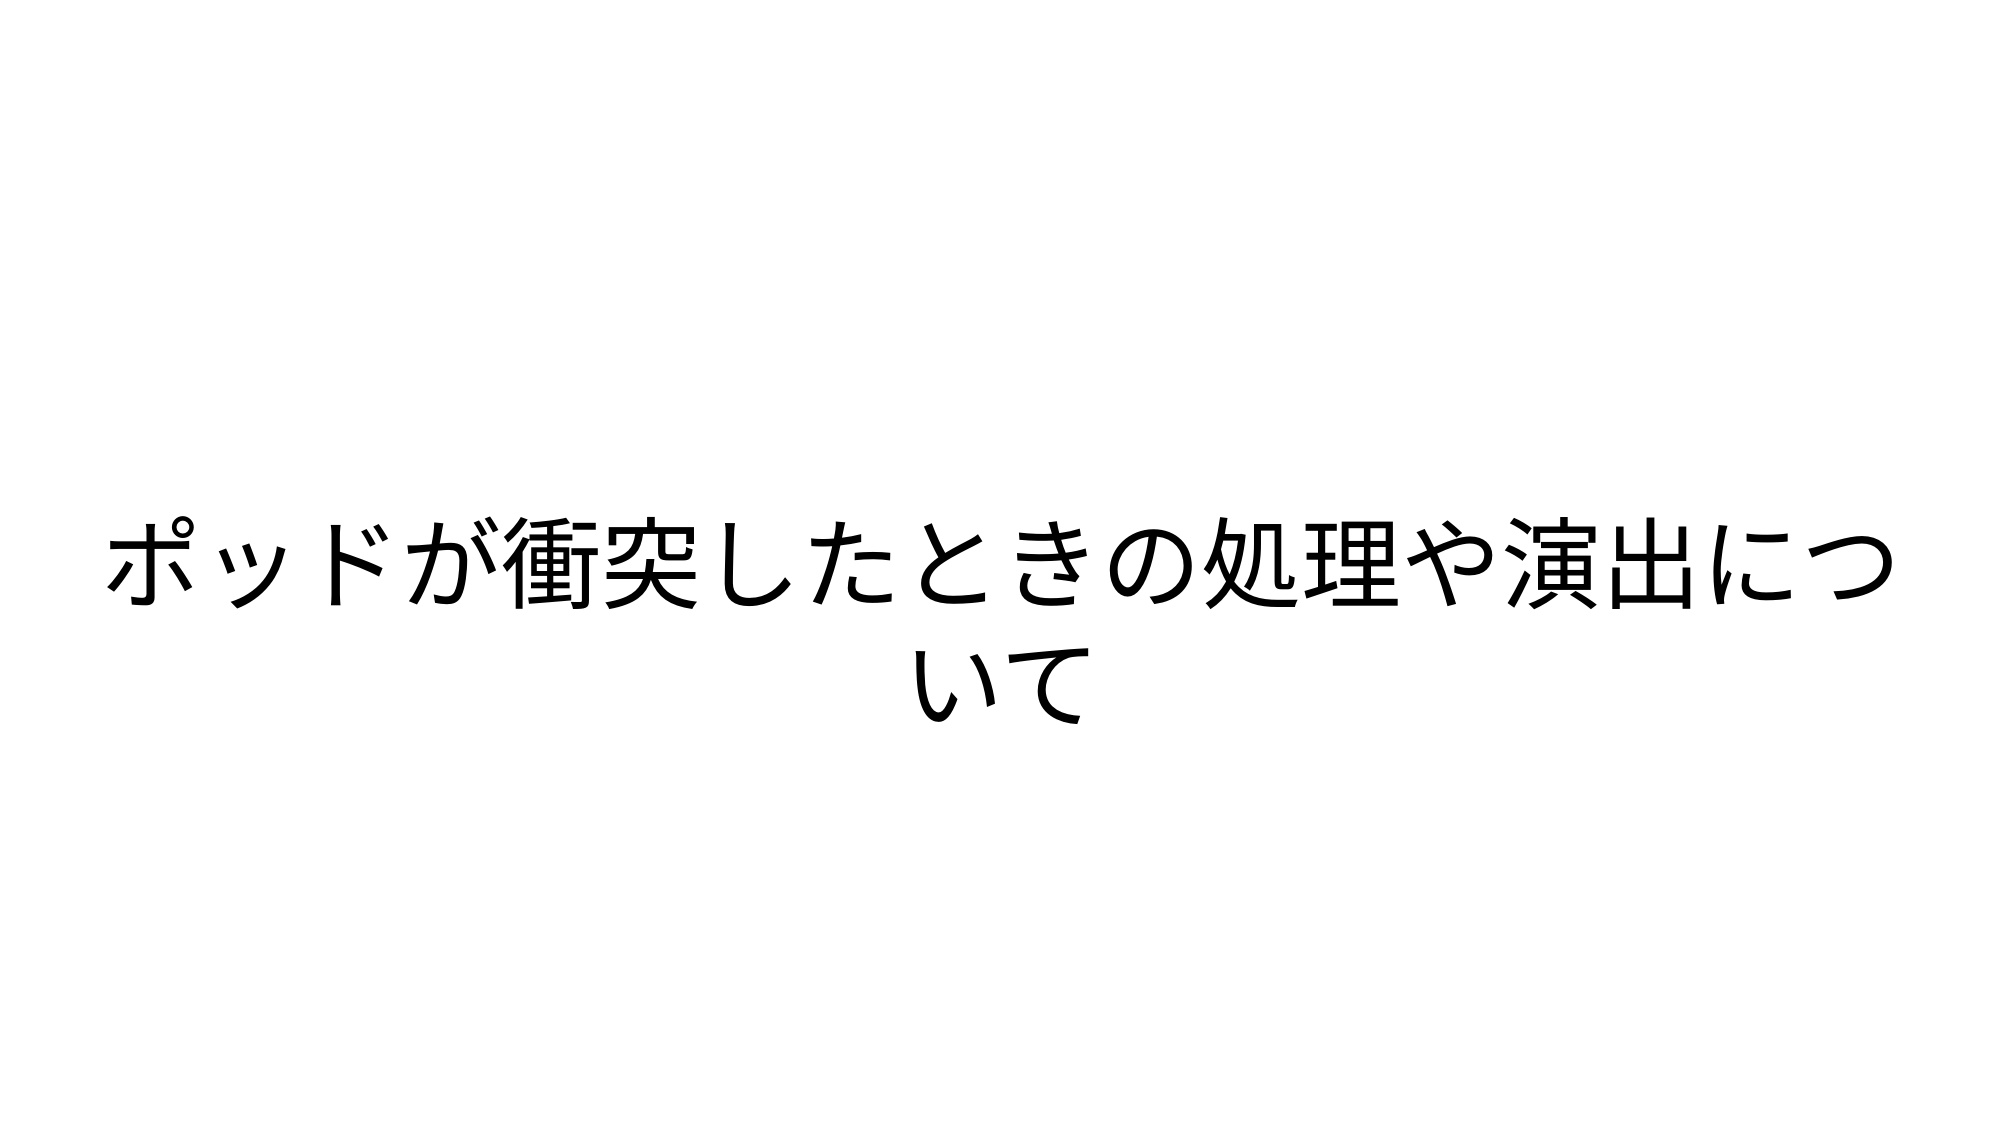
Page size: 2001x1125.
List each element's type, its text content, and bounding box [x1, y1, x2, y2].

text_box ポッドが衝突したときの処理や演出について [59, 494, 1944, 749]
